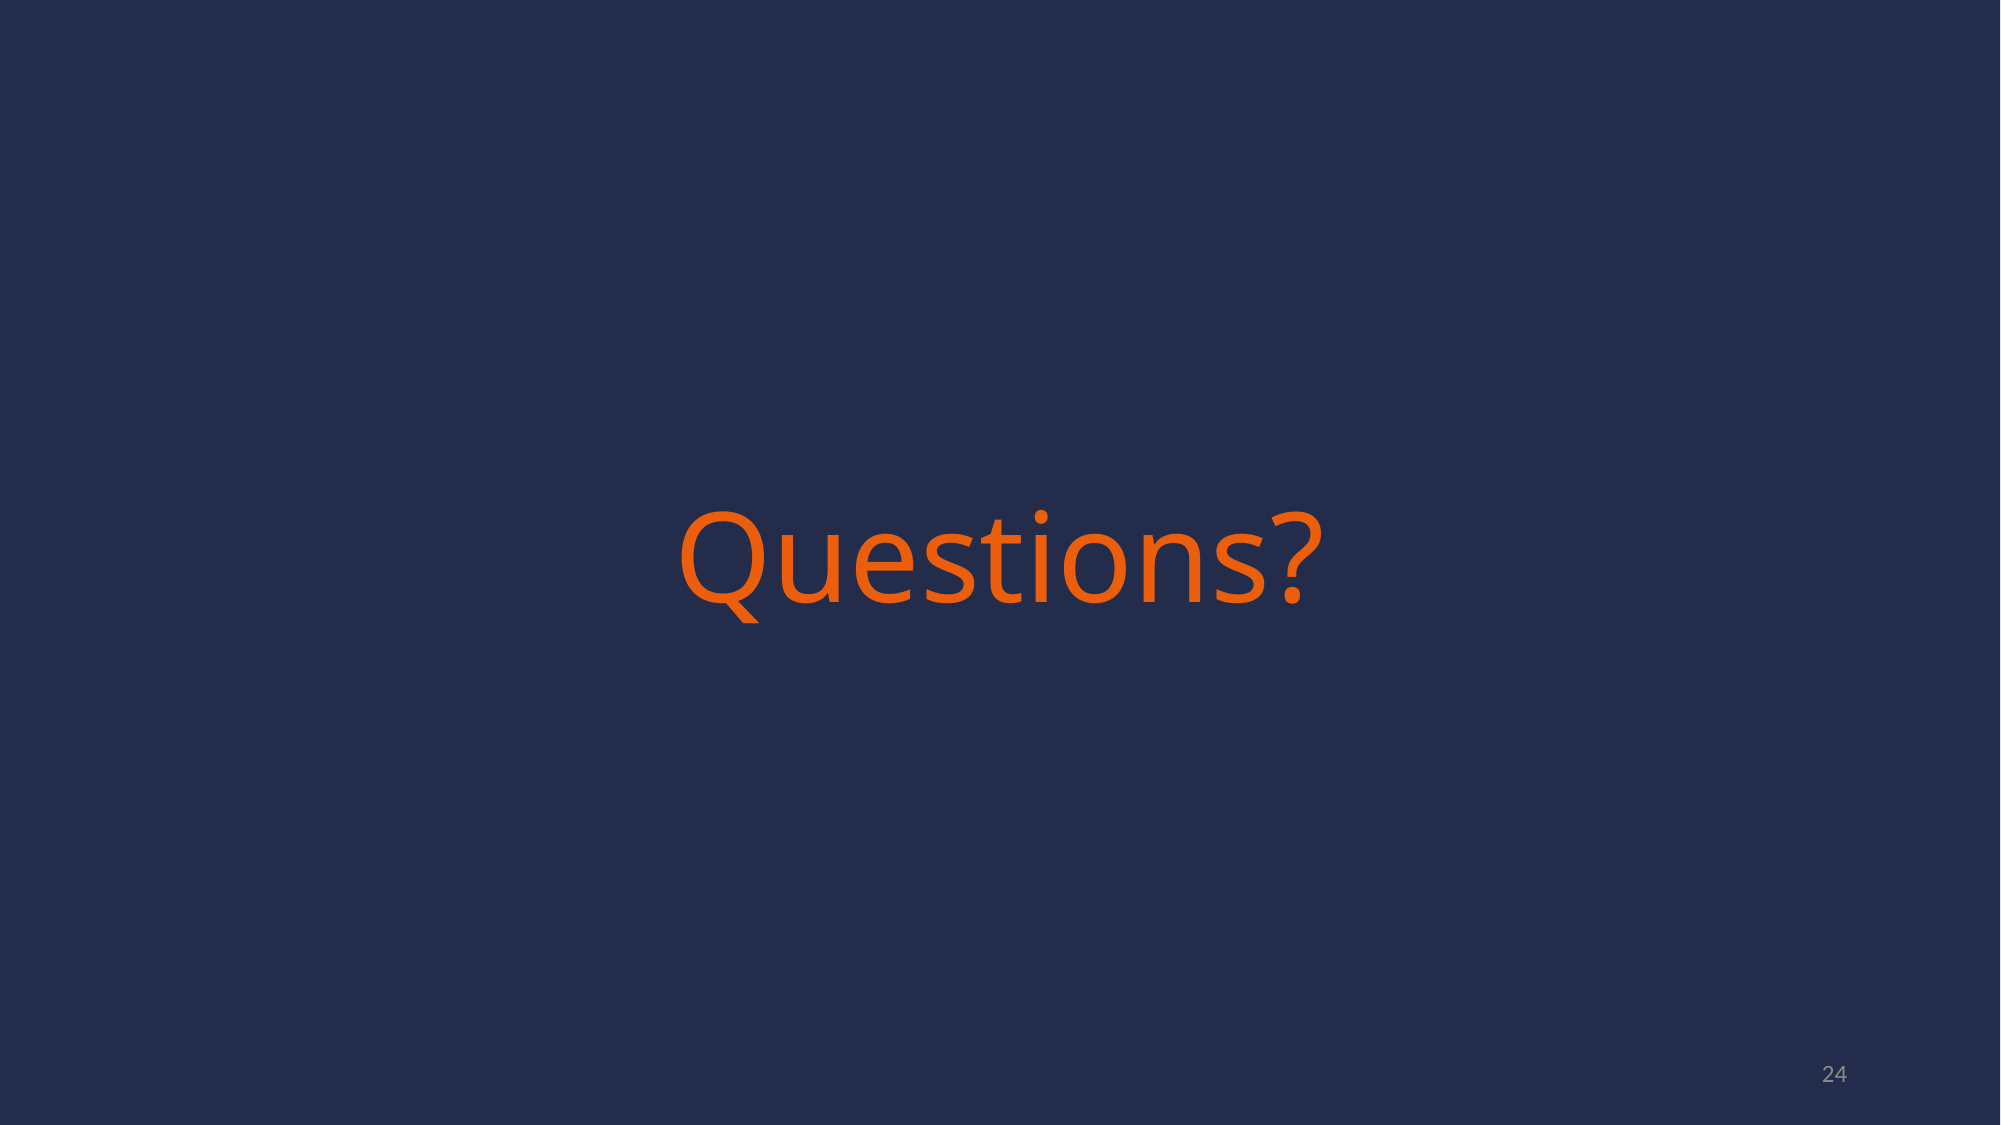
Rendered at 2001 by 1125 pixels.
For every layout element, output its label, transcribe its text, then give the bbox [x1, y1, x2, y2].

slide_number 24 [1412, 1042, 1863, 1103]
title Questions? [137, 453, 1863, 672]
